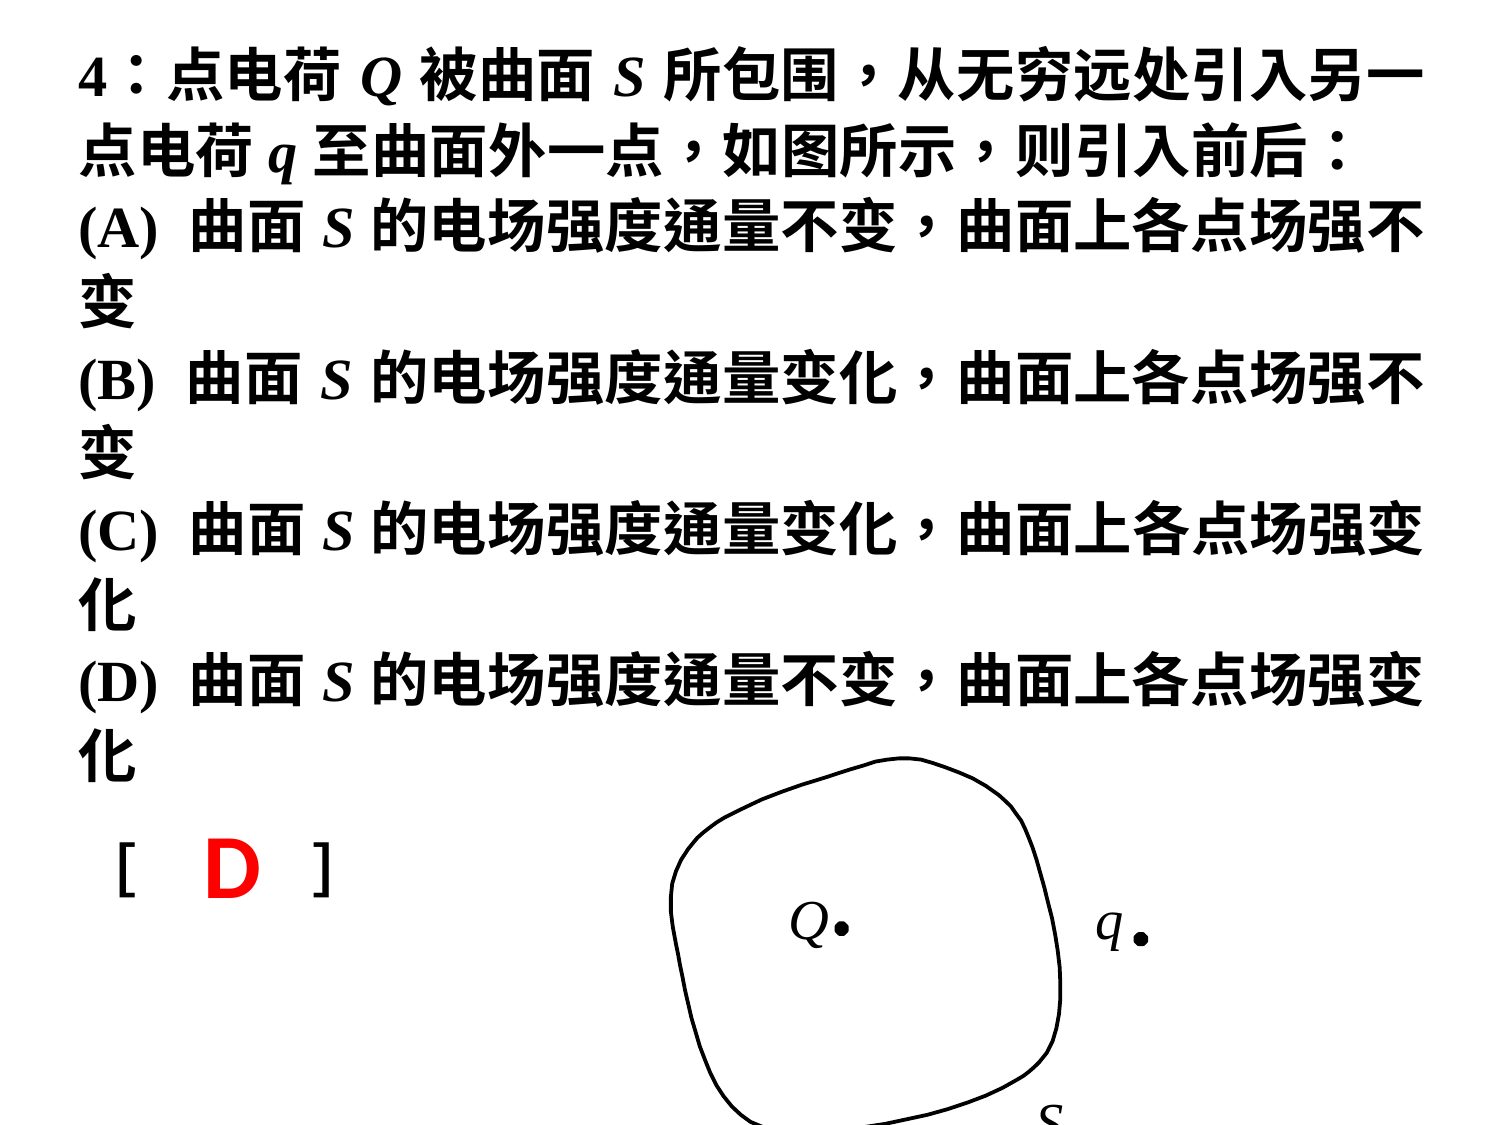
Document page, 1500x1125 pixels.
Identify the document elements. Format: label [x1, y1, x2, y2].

picture [78, 38, 1425, 1125]
